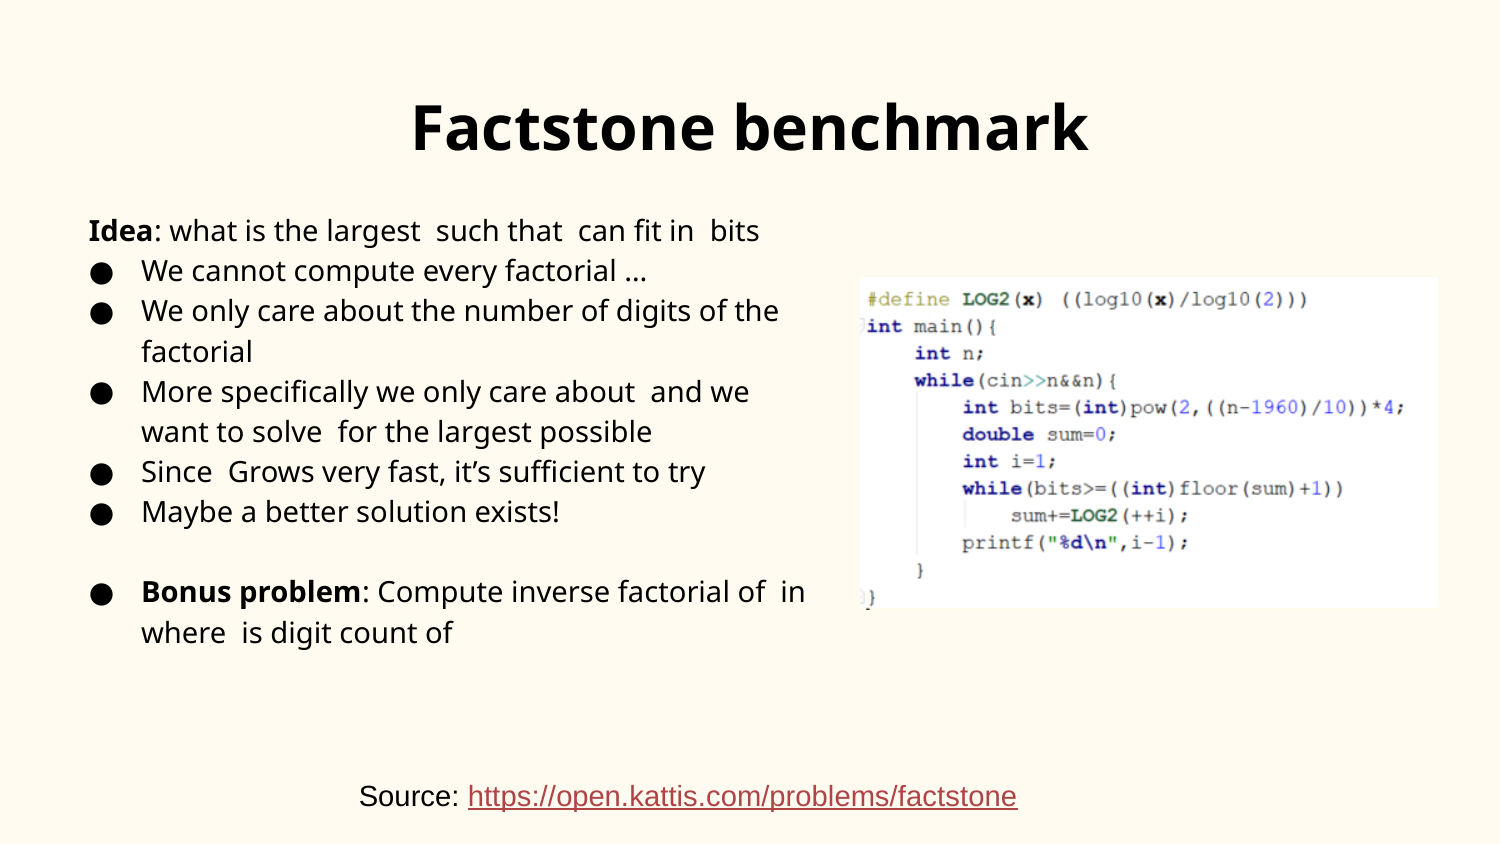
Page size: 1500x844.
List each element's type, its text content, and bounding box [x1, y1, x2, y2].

text_box Source: https://open.kattis.com/problems/factstone [343, 769, 1033, 844]
picture [859, 276, 1438, 610]
title Factstone benchmark [51, 72, 1449, 174]
